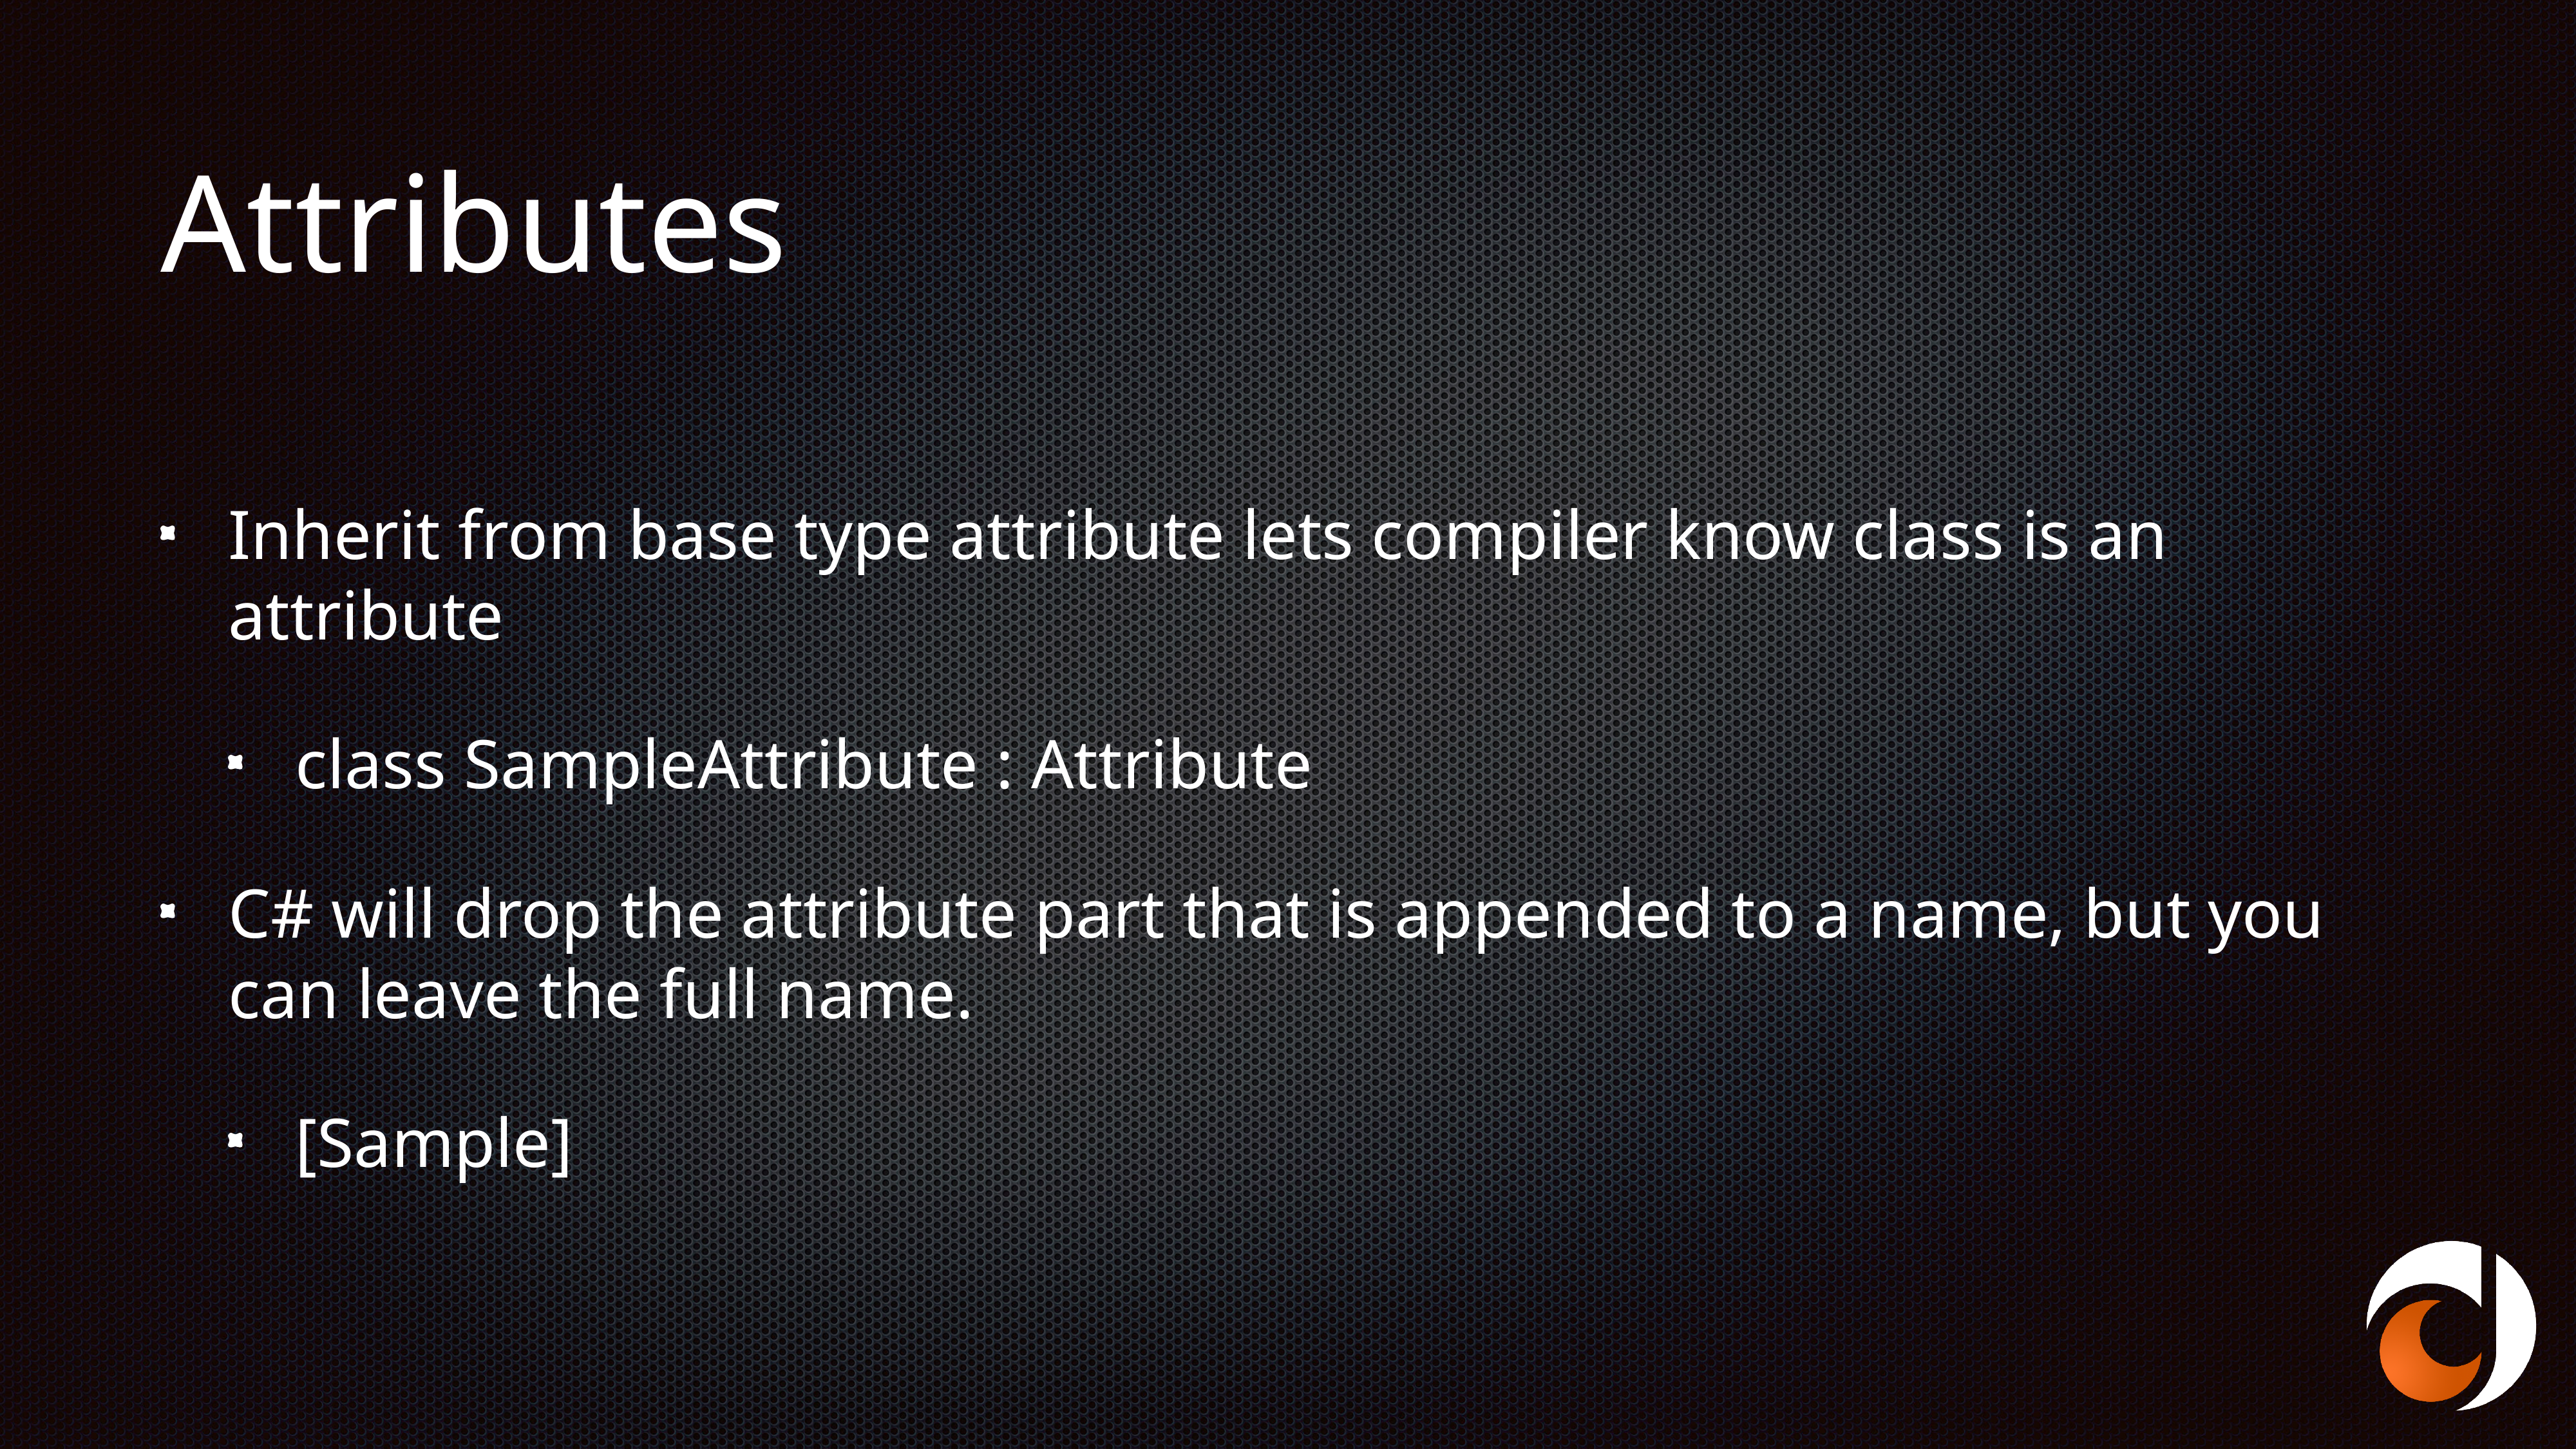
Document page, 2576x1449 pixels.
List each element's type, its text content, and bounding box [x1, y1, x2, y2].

picture [0, 0, 2576, 1449]
list Inherit from base type attribute lets compiler know class is an attribute class SampleAttribute : Attribute C# will drop the attribute part that is appended to a name, but you can leave the full name. [Sample] [155, 412, 2421, 1262]
title Attributes [155, 37, 2421, 401]
